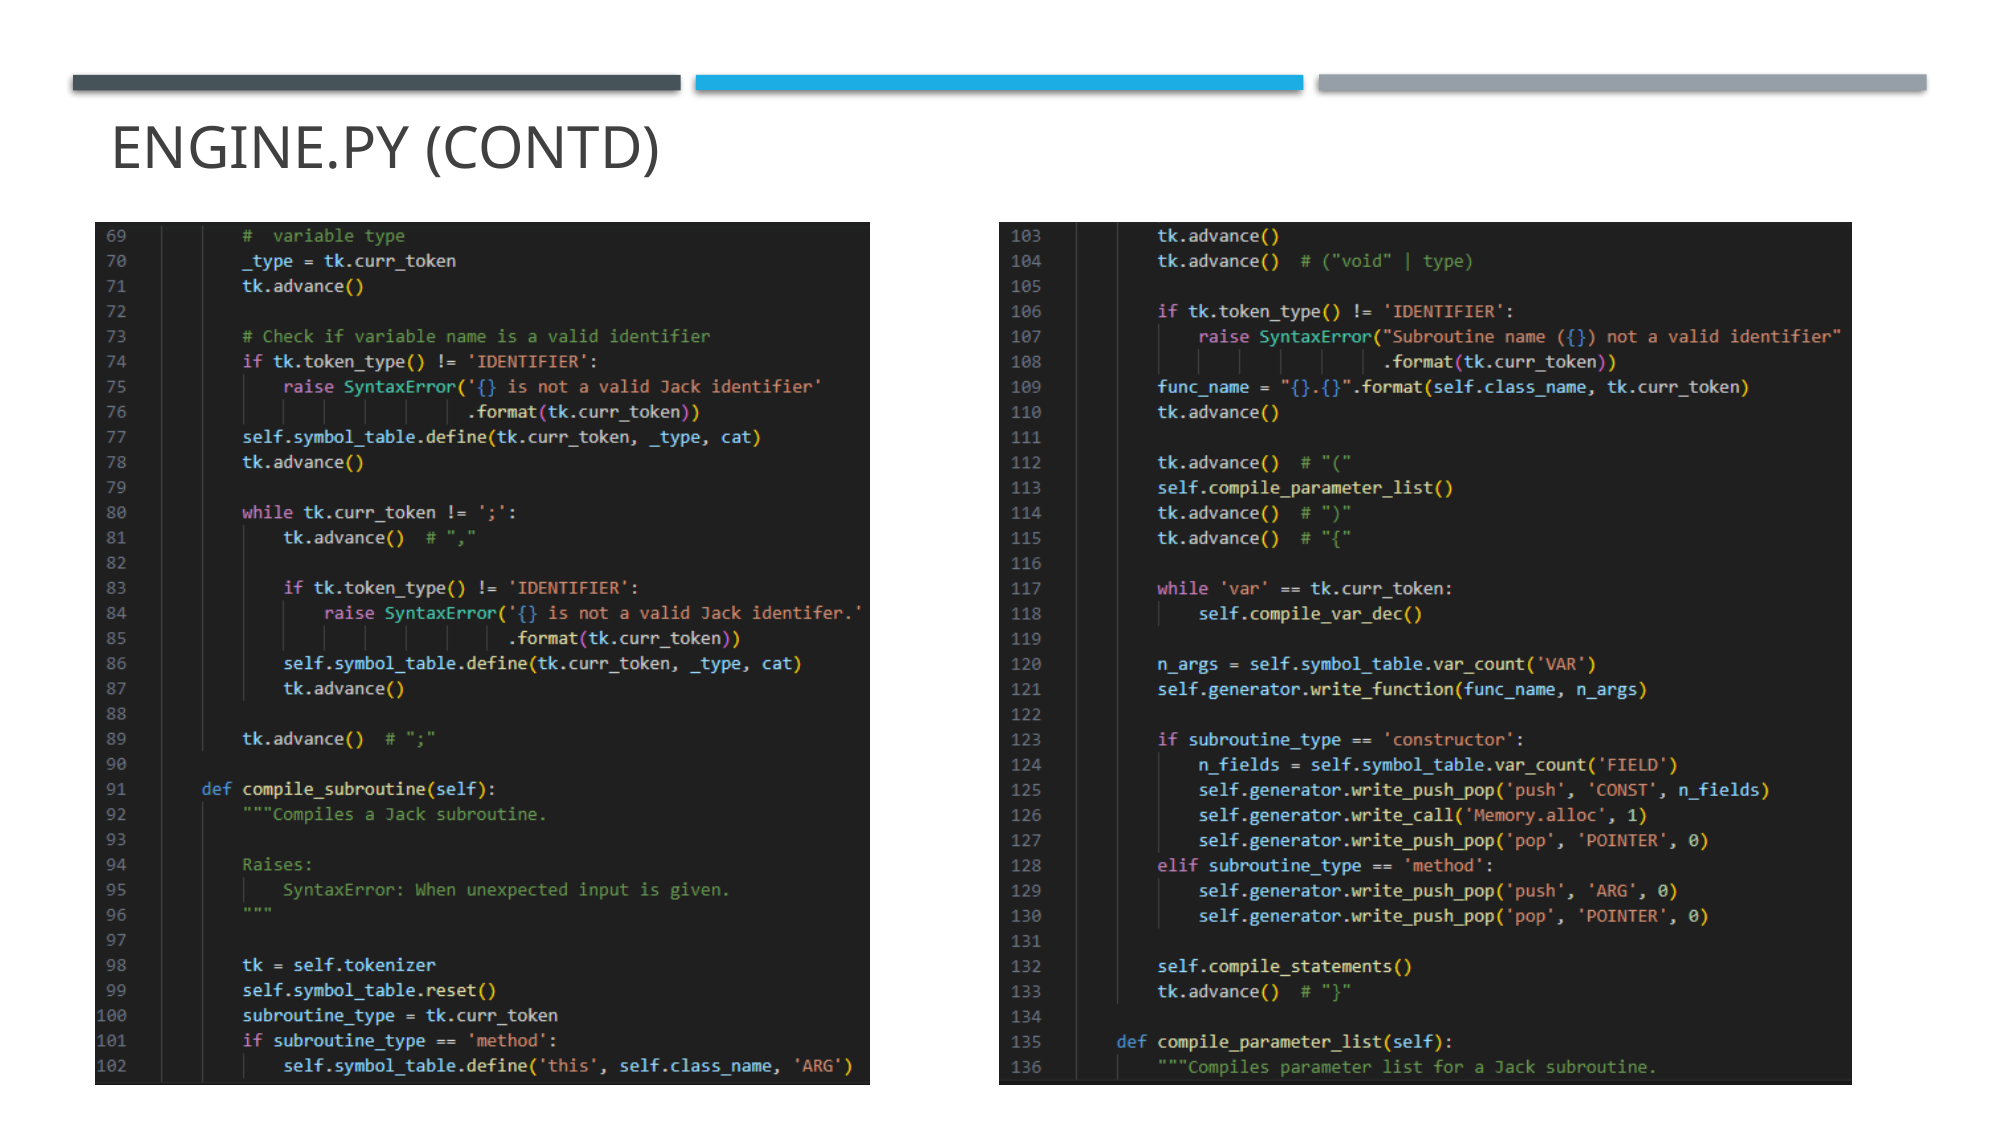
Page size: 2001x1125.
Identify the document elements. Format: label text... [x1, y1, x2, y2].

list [94, 222, 871, 1086]
picture [999, 222, 1852, 1086]
title Engine.py (contd) [95, 101, 1905, 188]
